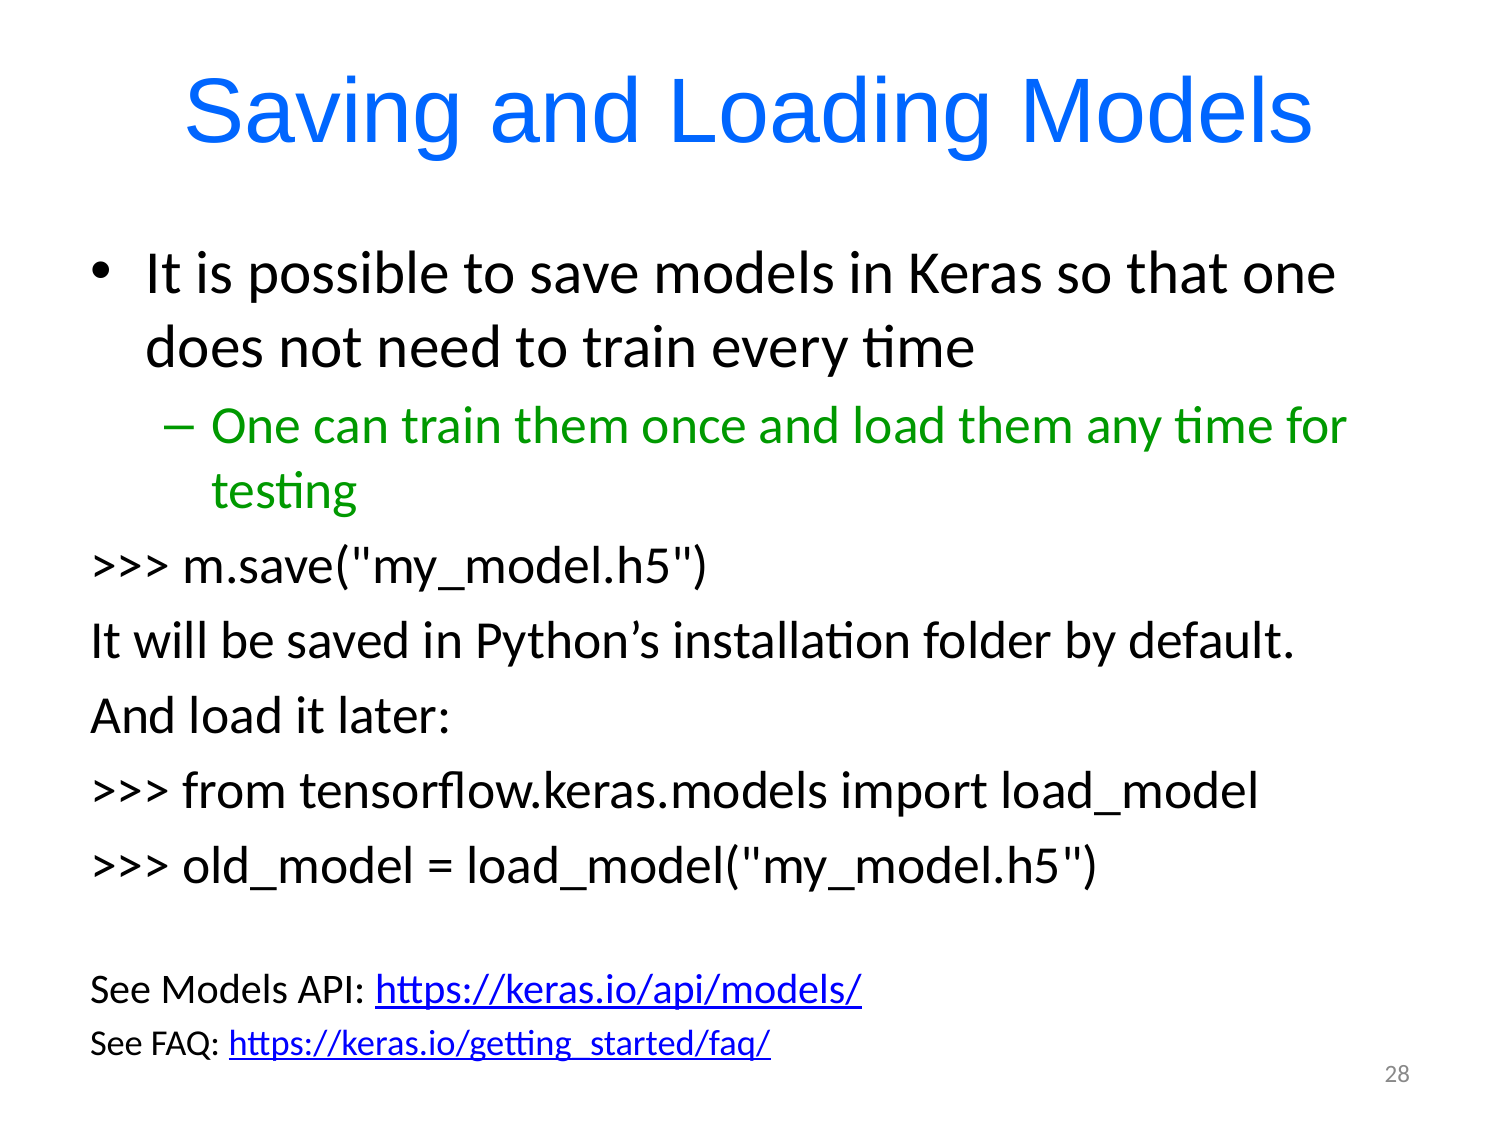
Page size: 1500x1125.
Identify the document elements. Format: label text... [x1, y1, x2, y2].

title Saving and Loading Models [75, 12, 1425, 200]
slide_number 28 [1074, 1042, 1425, 1103]
list It is possible to save models in Keras so that one does not need to train every time One can train them once and load them any time for testing >>> m.save("my_model.h5") It will be saved in Python’s installation folder by default. And load it later: >>> from tensorflow.keras.models import load_model >>> old_model = load_model("my_model.h5") See Models API: https://keras.io/api/models/ See FAQ: https://keras.io/getting_started/faq/ [75, 224, 1425, 1075]
